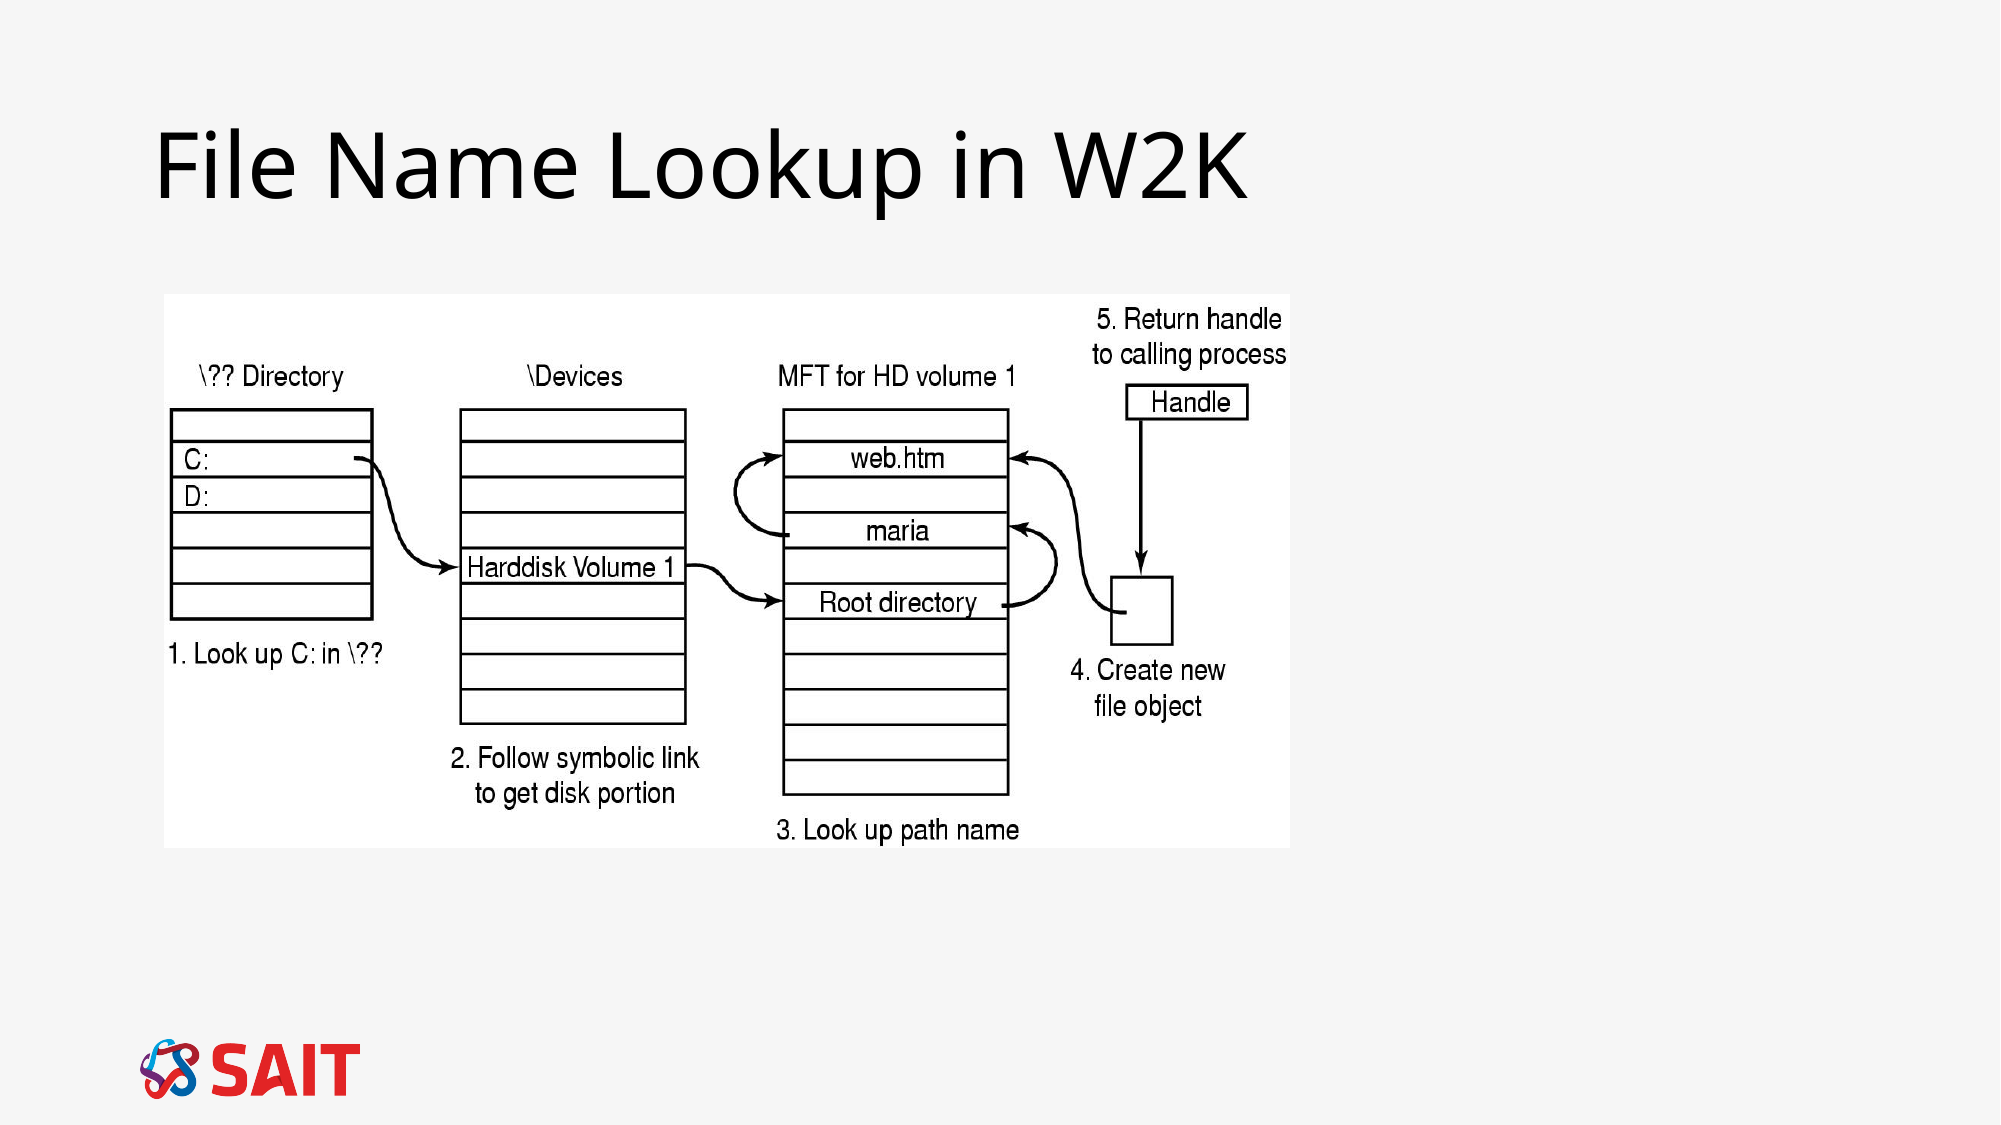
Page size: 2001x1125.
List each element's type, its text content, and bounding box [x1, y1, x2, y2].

picture [114, 1013, 386, 1125]
title File Name Lookup in W2K [137, 59, 1863, 278]
picture [164, 294, 1290, 848]
